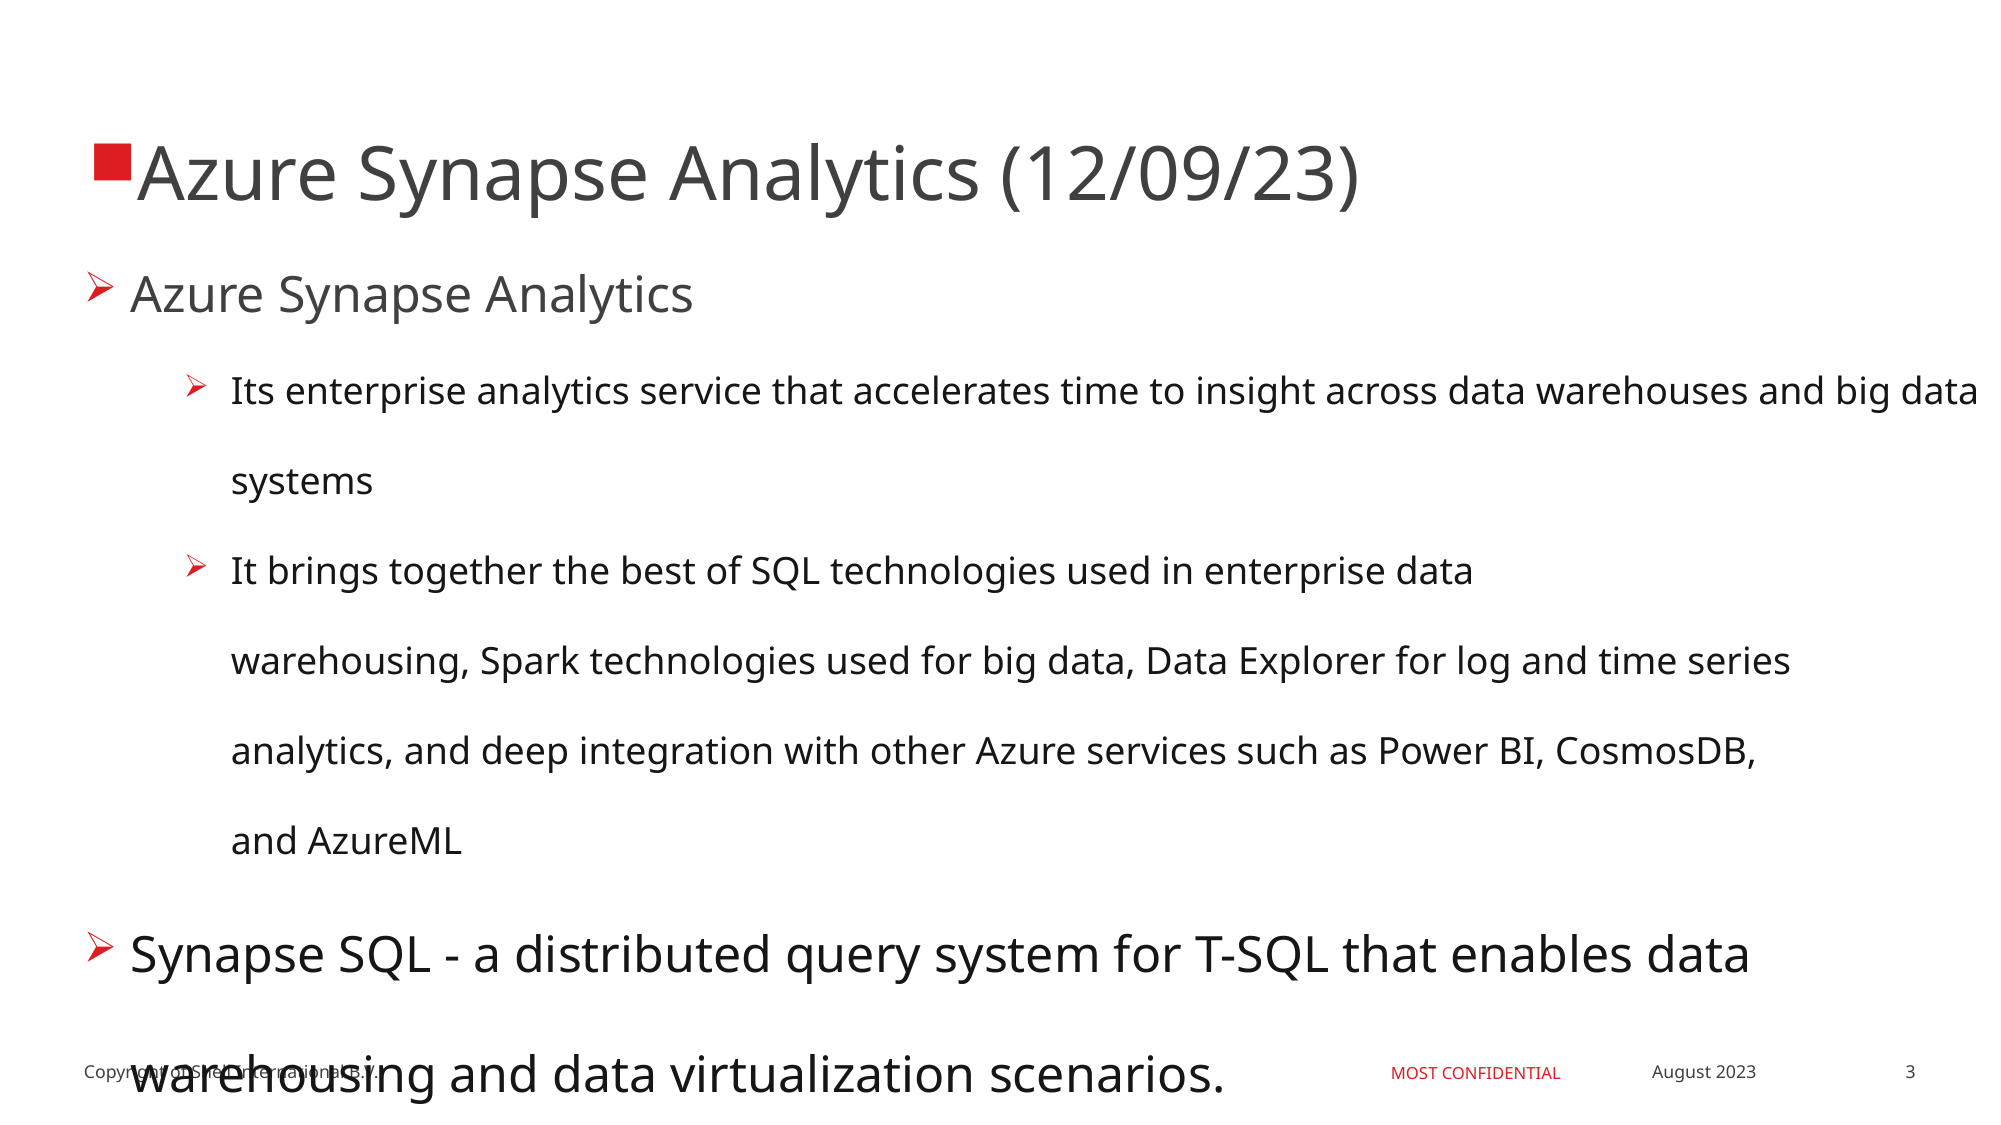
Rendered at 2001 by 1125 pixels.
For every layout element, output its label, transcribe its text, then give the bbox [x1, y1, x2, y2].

text_box Azure Synapse Analytics (12/09/23) [88, 88, 1477, 202]
text_box Azure Synapse Analytics Its enterprise analytics service that accelerates time to insight across data warehouses and big data systems It brings together the best of SQL technologies used in enterprise data warehousing, Spark technologies used for big data, Data Explorer for log and time series analytics, and deep integration with other Azure services such as Power BI, CosmosDB, and AzureML Synapse SQL - a distributed query system for T-SQL that enables data warehousing and data virtualization scenarios. [84, 202, 1985, 1125]
